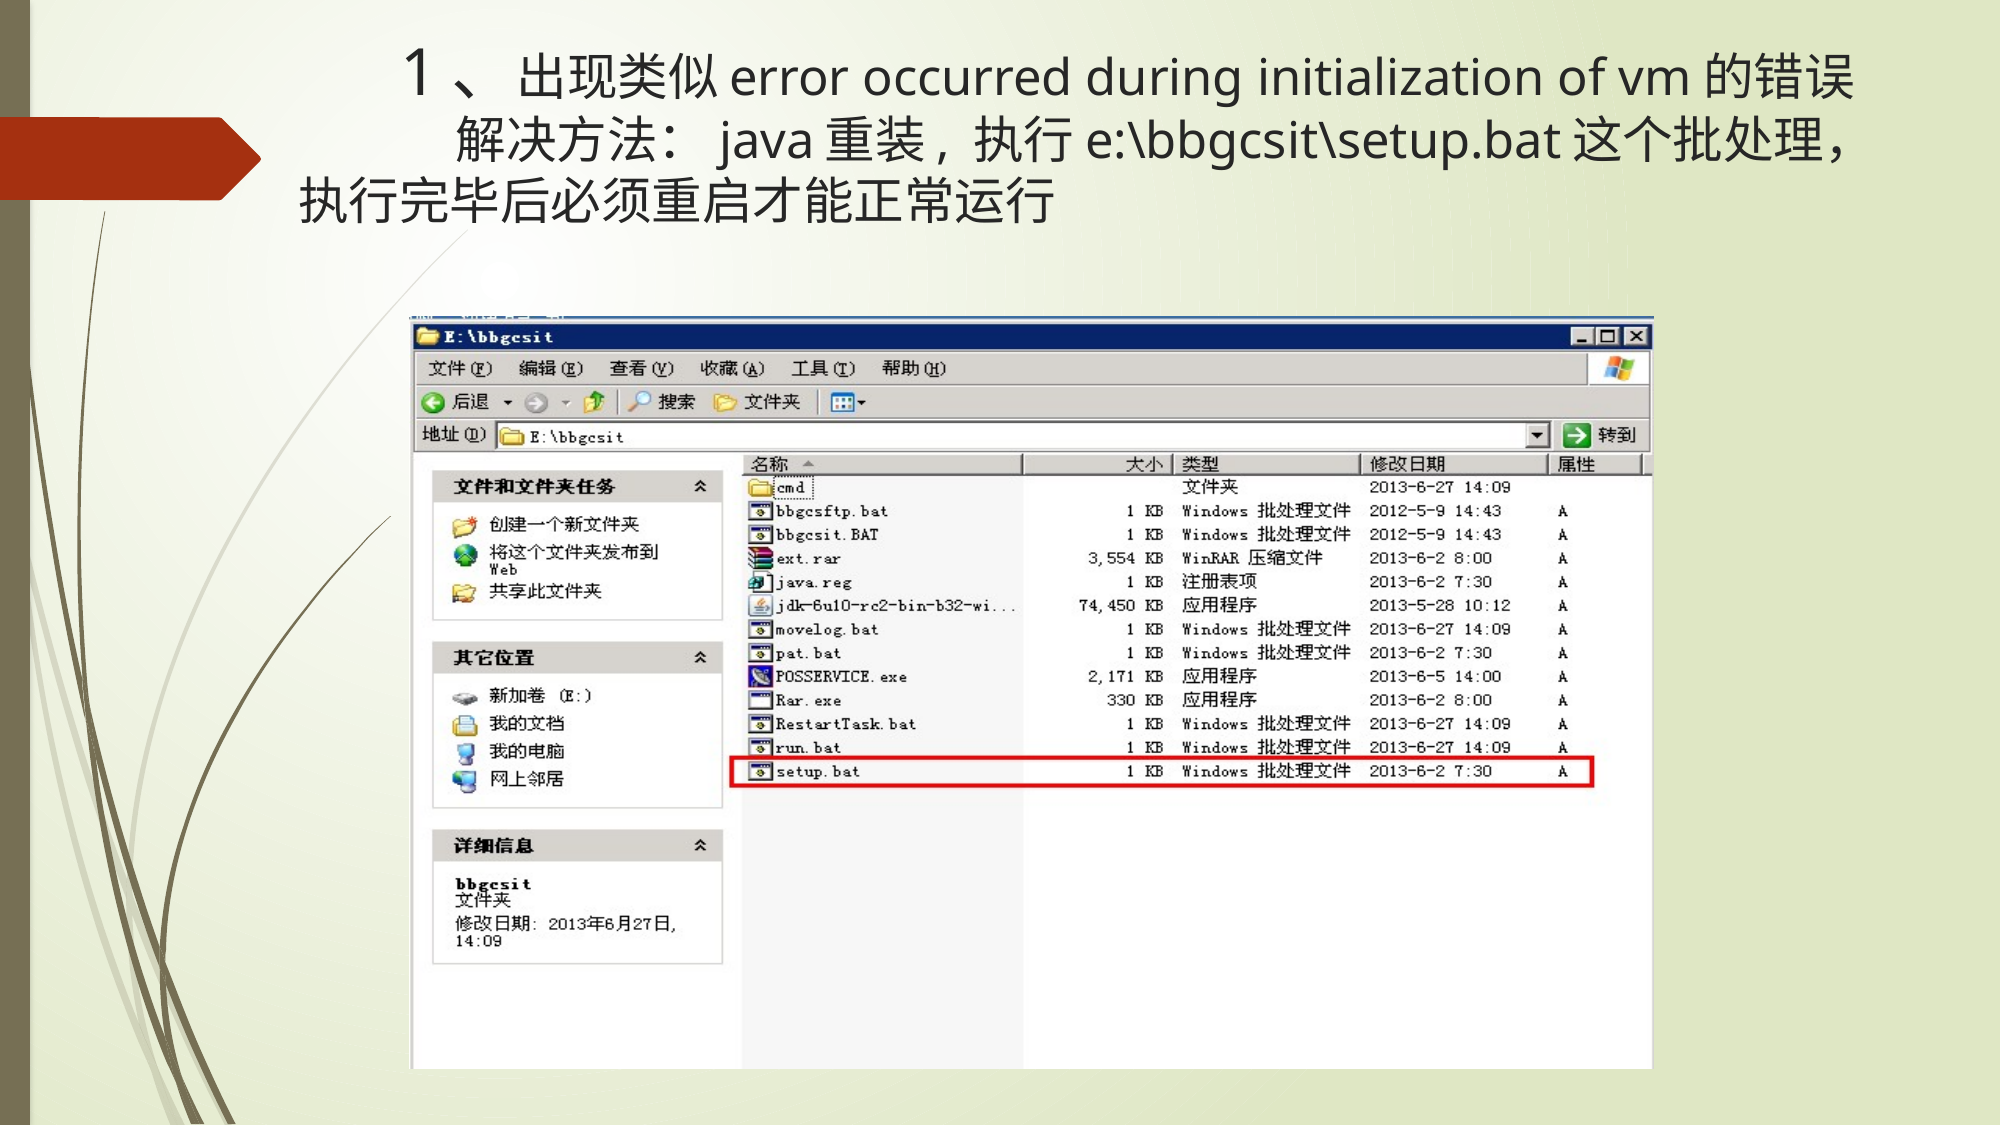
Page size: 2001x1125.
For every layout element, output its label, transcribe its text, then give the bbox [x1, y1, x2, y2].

title 1、出现类似error occurred during initialization of vm的错误 解决方法：java重装, 执行e:\bbgcsit\setup.bat这个批处理，执行完毕后必须重启才能正常运行 [283, 22, 1883, 356]
picture [409, 316, 1654, 1069]
